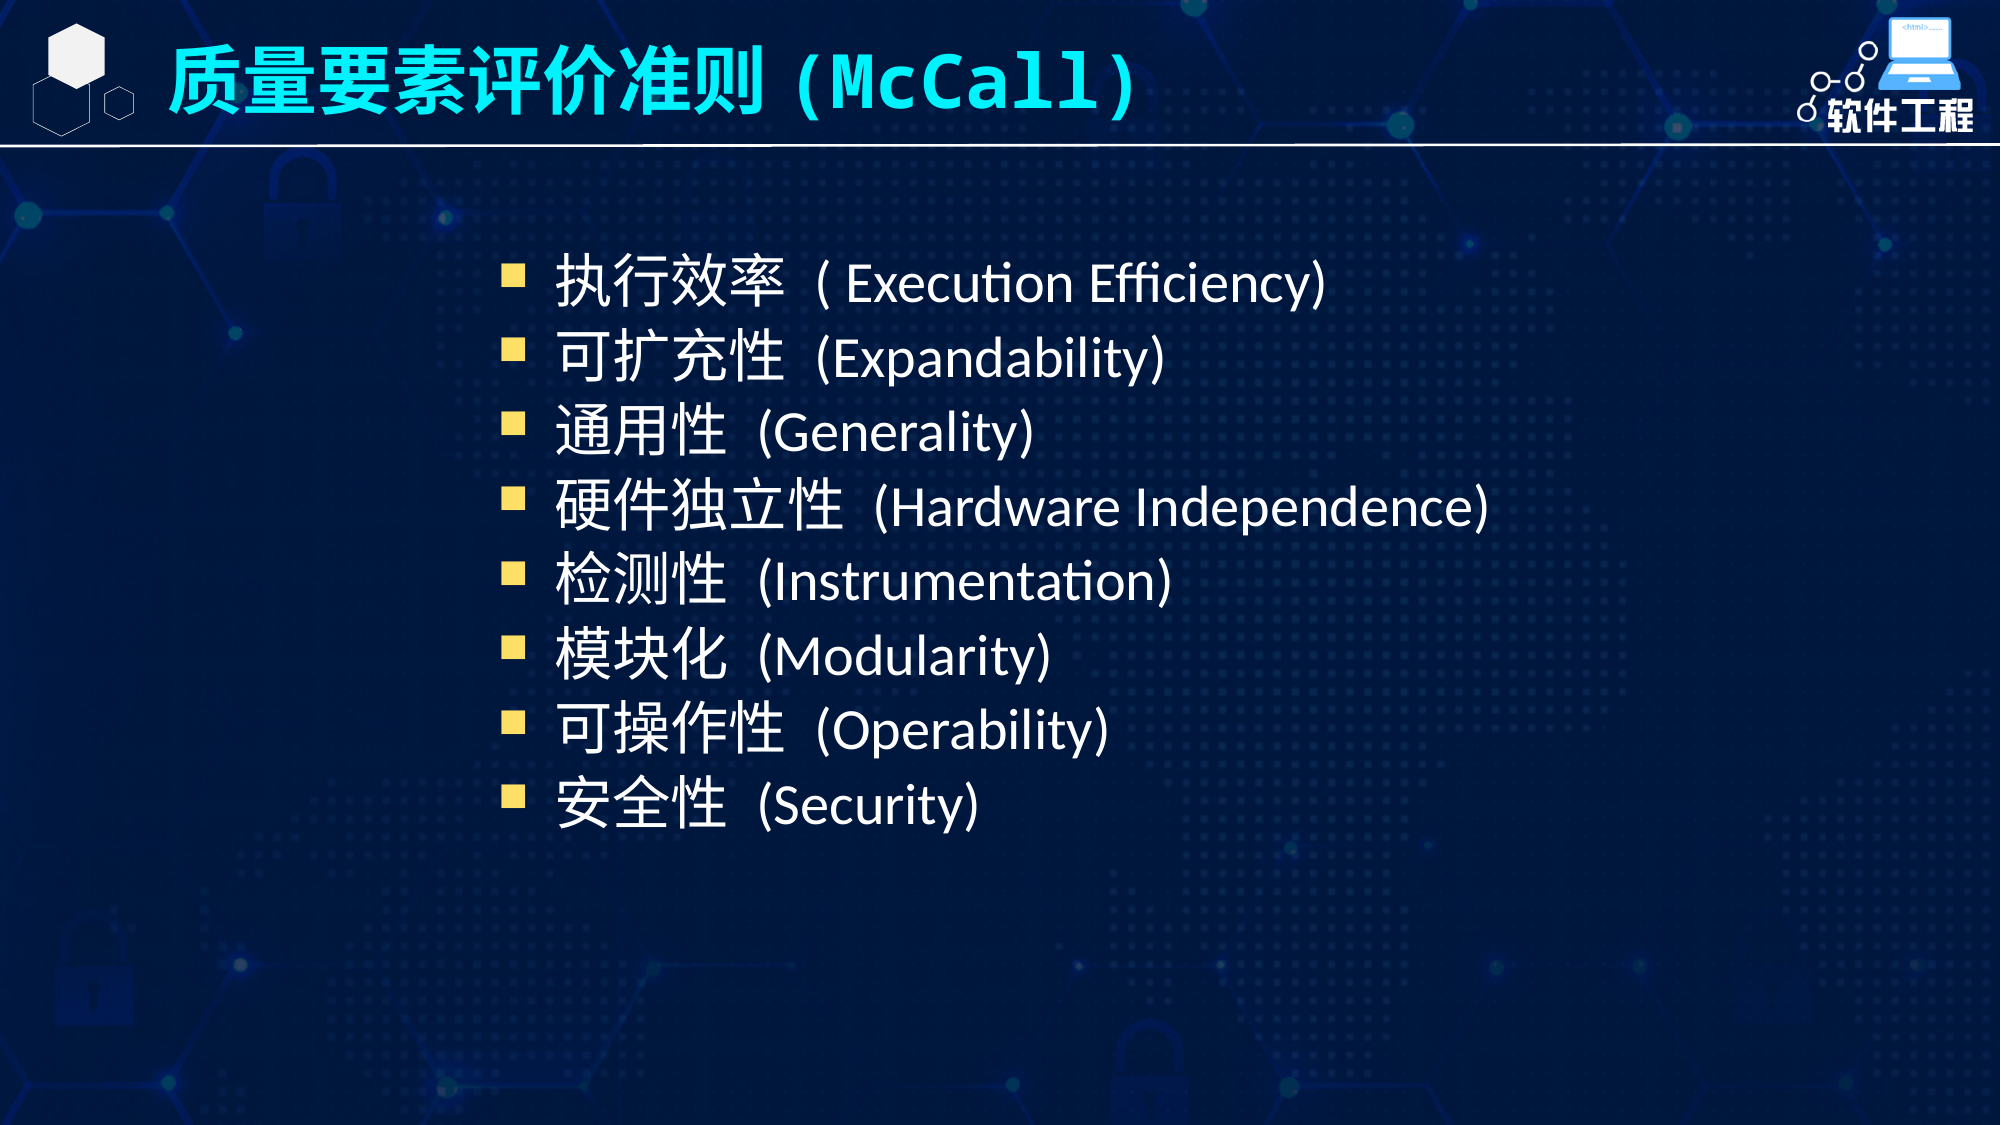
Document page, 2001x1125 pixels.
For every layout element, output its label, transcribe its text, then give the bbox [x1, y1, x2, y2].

picture [0, 146, 2000, 1125]
picture [0, 0, 2001, 145]
title 质量要素评价准则(McCall) [149, 19, 1500, 138]
list 执行效率 ( Execution Efficiency) 可扩充性 (Expandability) 通用性 (Generality) 硬件独立性 (Hardware Independence) 检测性 (Instrumentation) 模块化 (Modularity) 可操作性 (Operability) 安全性 (Security) [480, 243, 1709, 1005]
